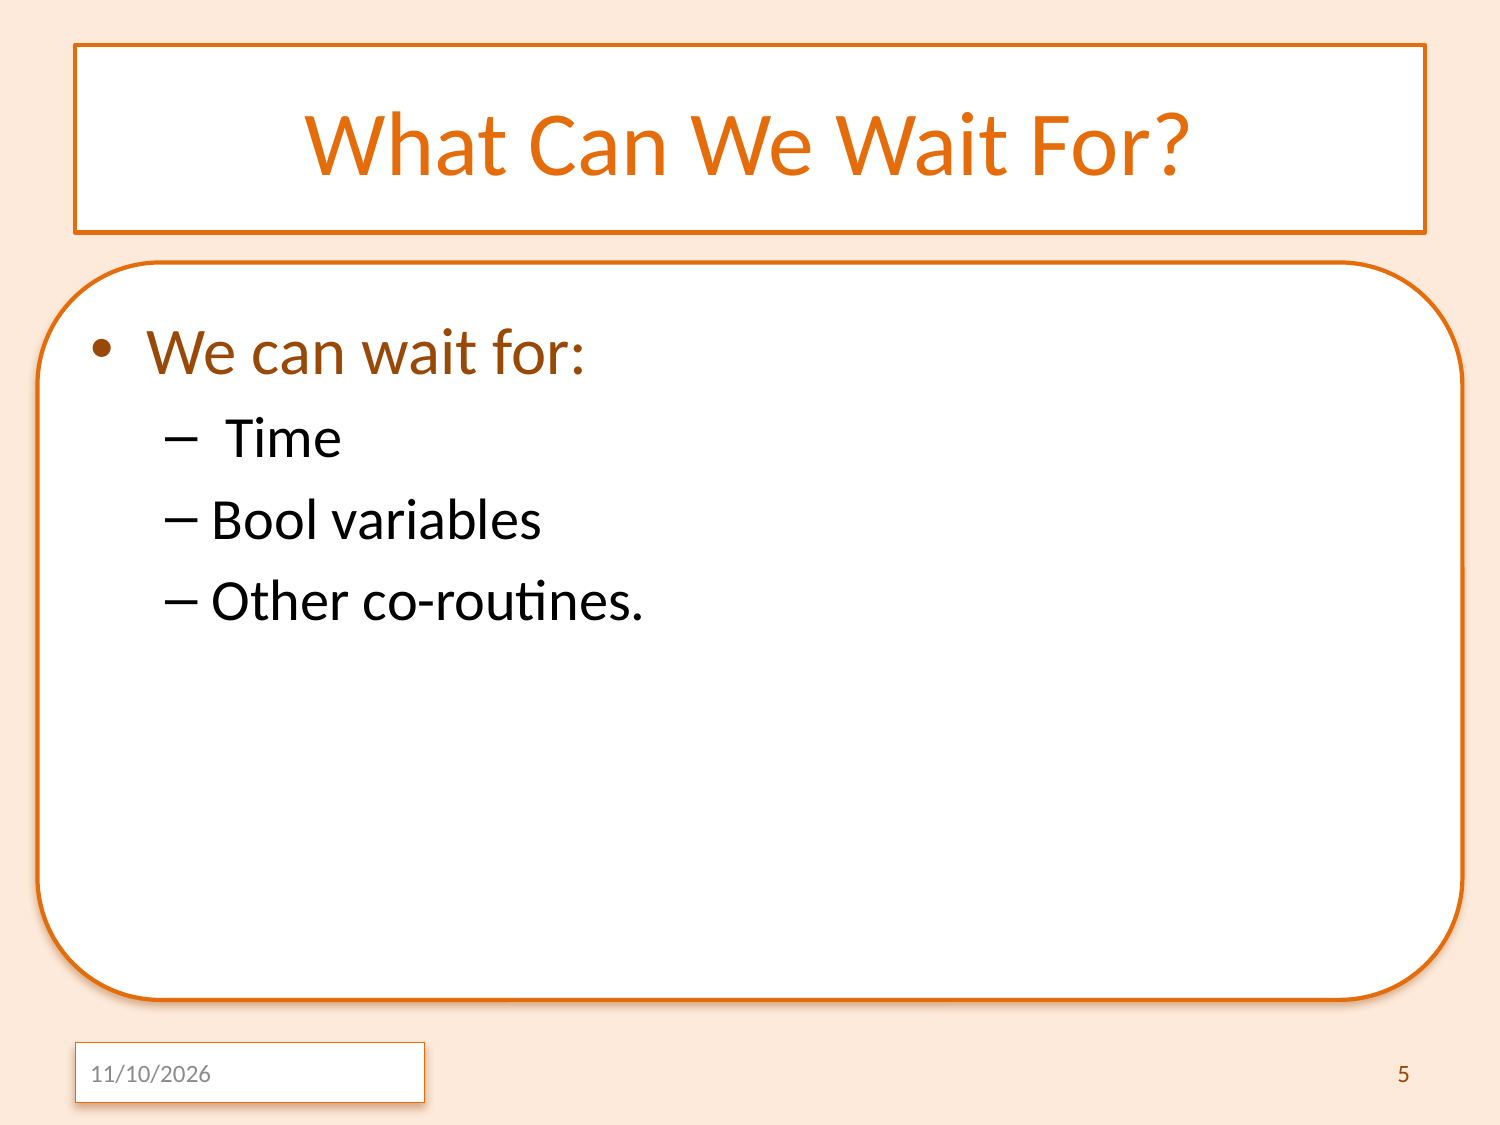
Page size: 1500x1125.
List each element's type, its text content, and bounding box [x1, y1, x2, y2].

title What Can We Wait For? [73, 43, 1427, 235]
list We can wait for: Time Bool variables Other co-routines. [75, 299, 1425, 963]
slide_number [75, 1042, 425, 1103]
slide_number 5 [1074, 1042, 1425, 1103]
